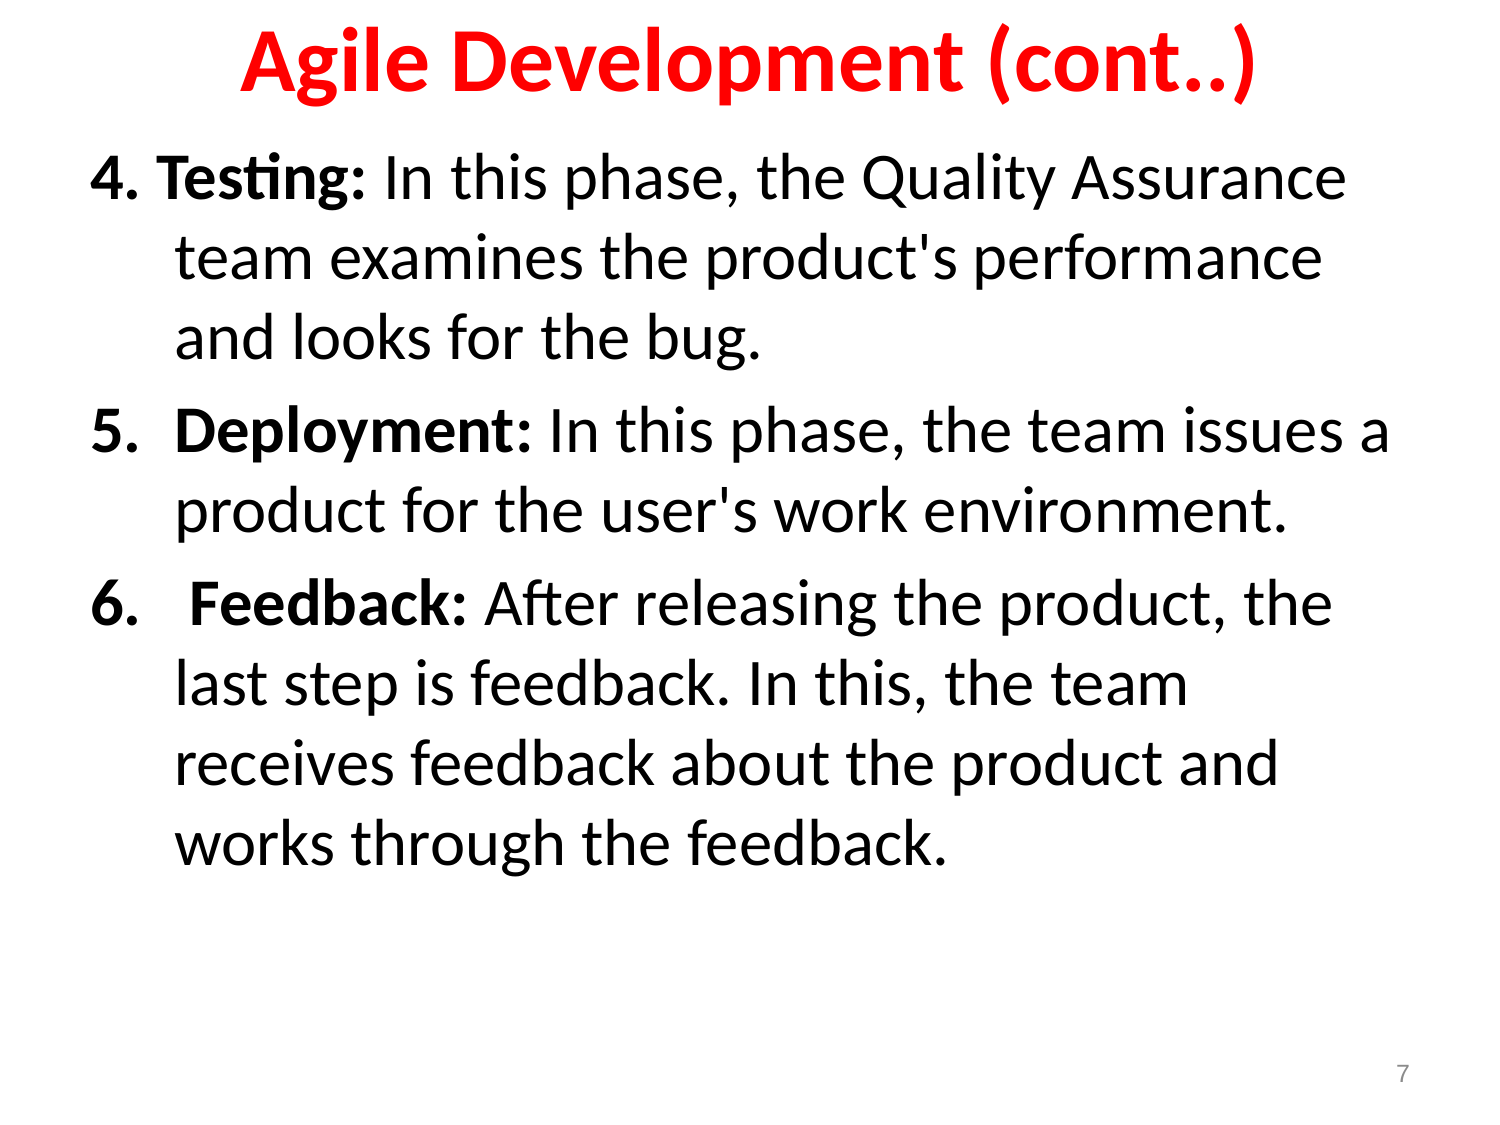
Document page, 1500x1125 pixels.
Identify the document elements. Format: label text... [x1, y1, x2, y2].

slide_number 7 [1074, 1042, 1425, 1103]
title Agile Development (cont..) [74, 44, 1426, 124]
list 4. Testing: In this phase, the Quality Assurance team examines the product's performance and looks for the bug. Deployment: In this phase, the team issues a product for the user's work environment. Feedback: After releasing the product, the last step is feedback. In this, the team receives feedback about the product and works through the feedback. [74, 124, 1426, 868]
